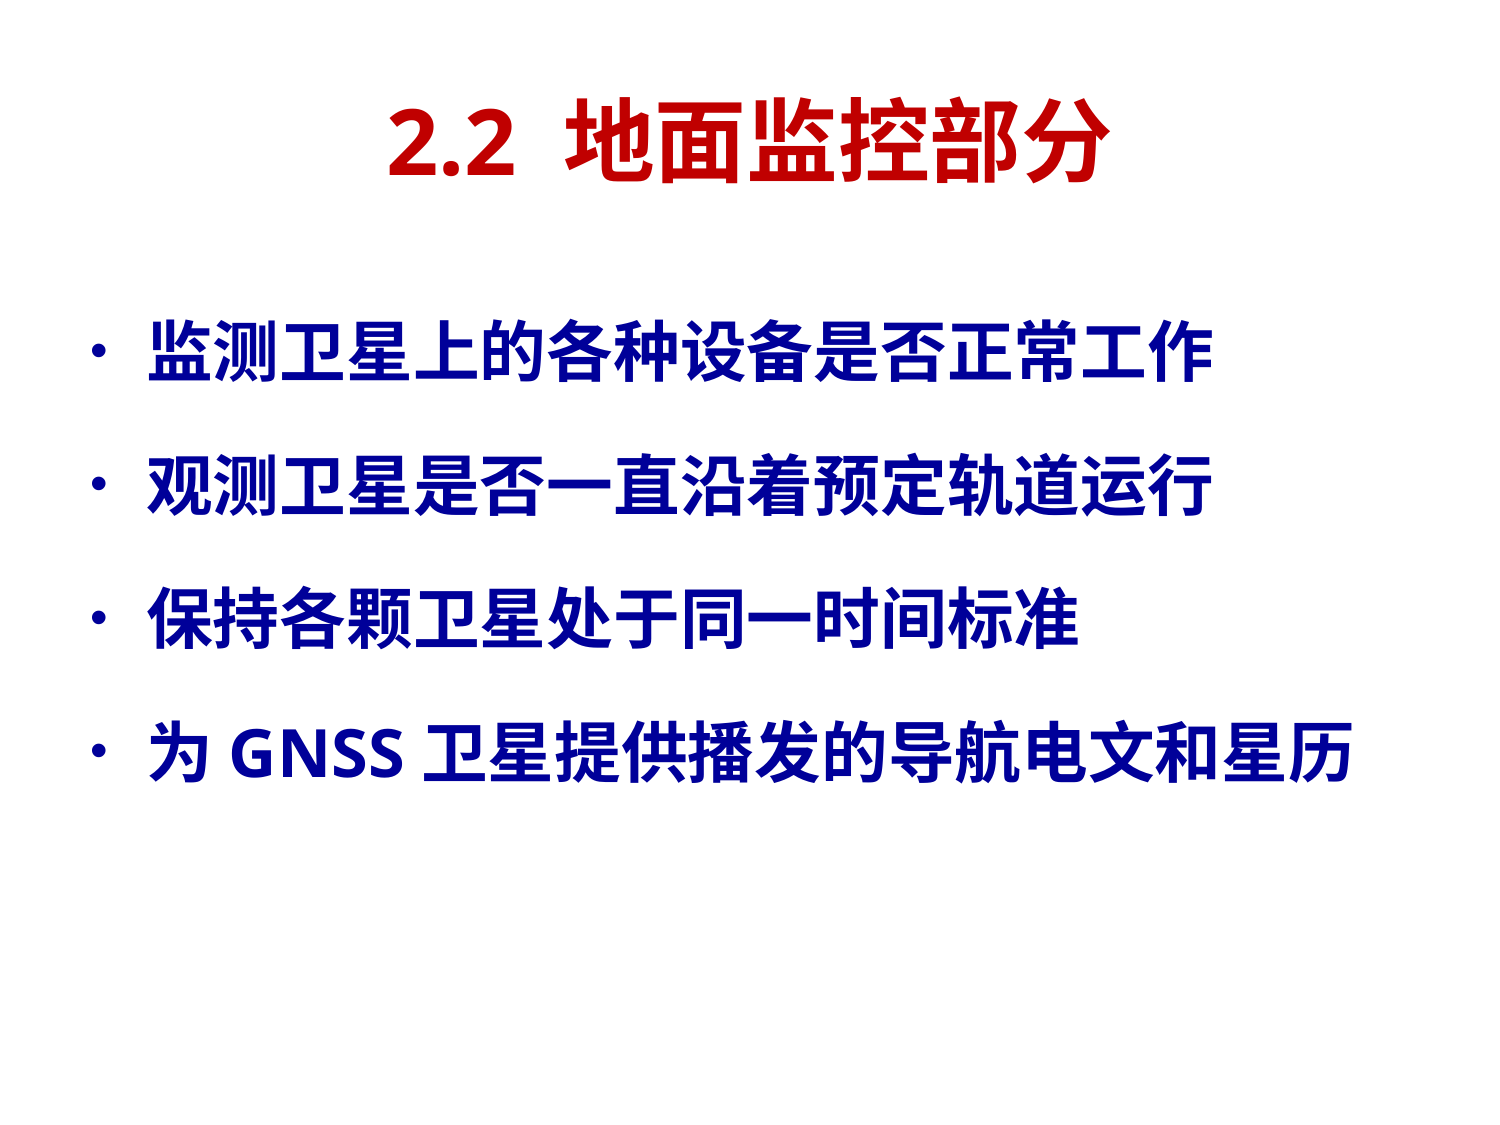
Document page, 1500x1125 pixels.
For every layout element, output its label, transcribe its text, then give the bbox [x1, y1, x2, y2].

title 2.2 地面监控部分 [75, 45, 1425, 233]
list 监测卫星上的各种设备是否正常工作 观测卫星是否一直沿着预定轨道运行 保持各颗卫星处于同一时间标准 为GNSS卫星提供播发的导航电文和星历 [75, 262, 1425, 1005]
